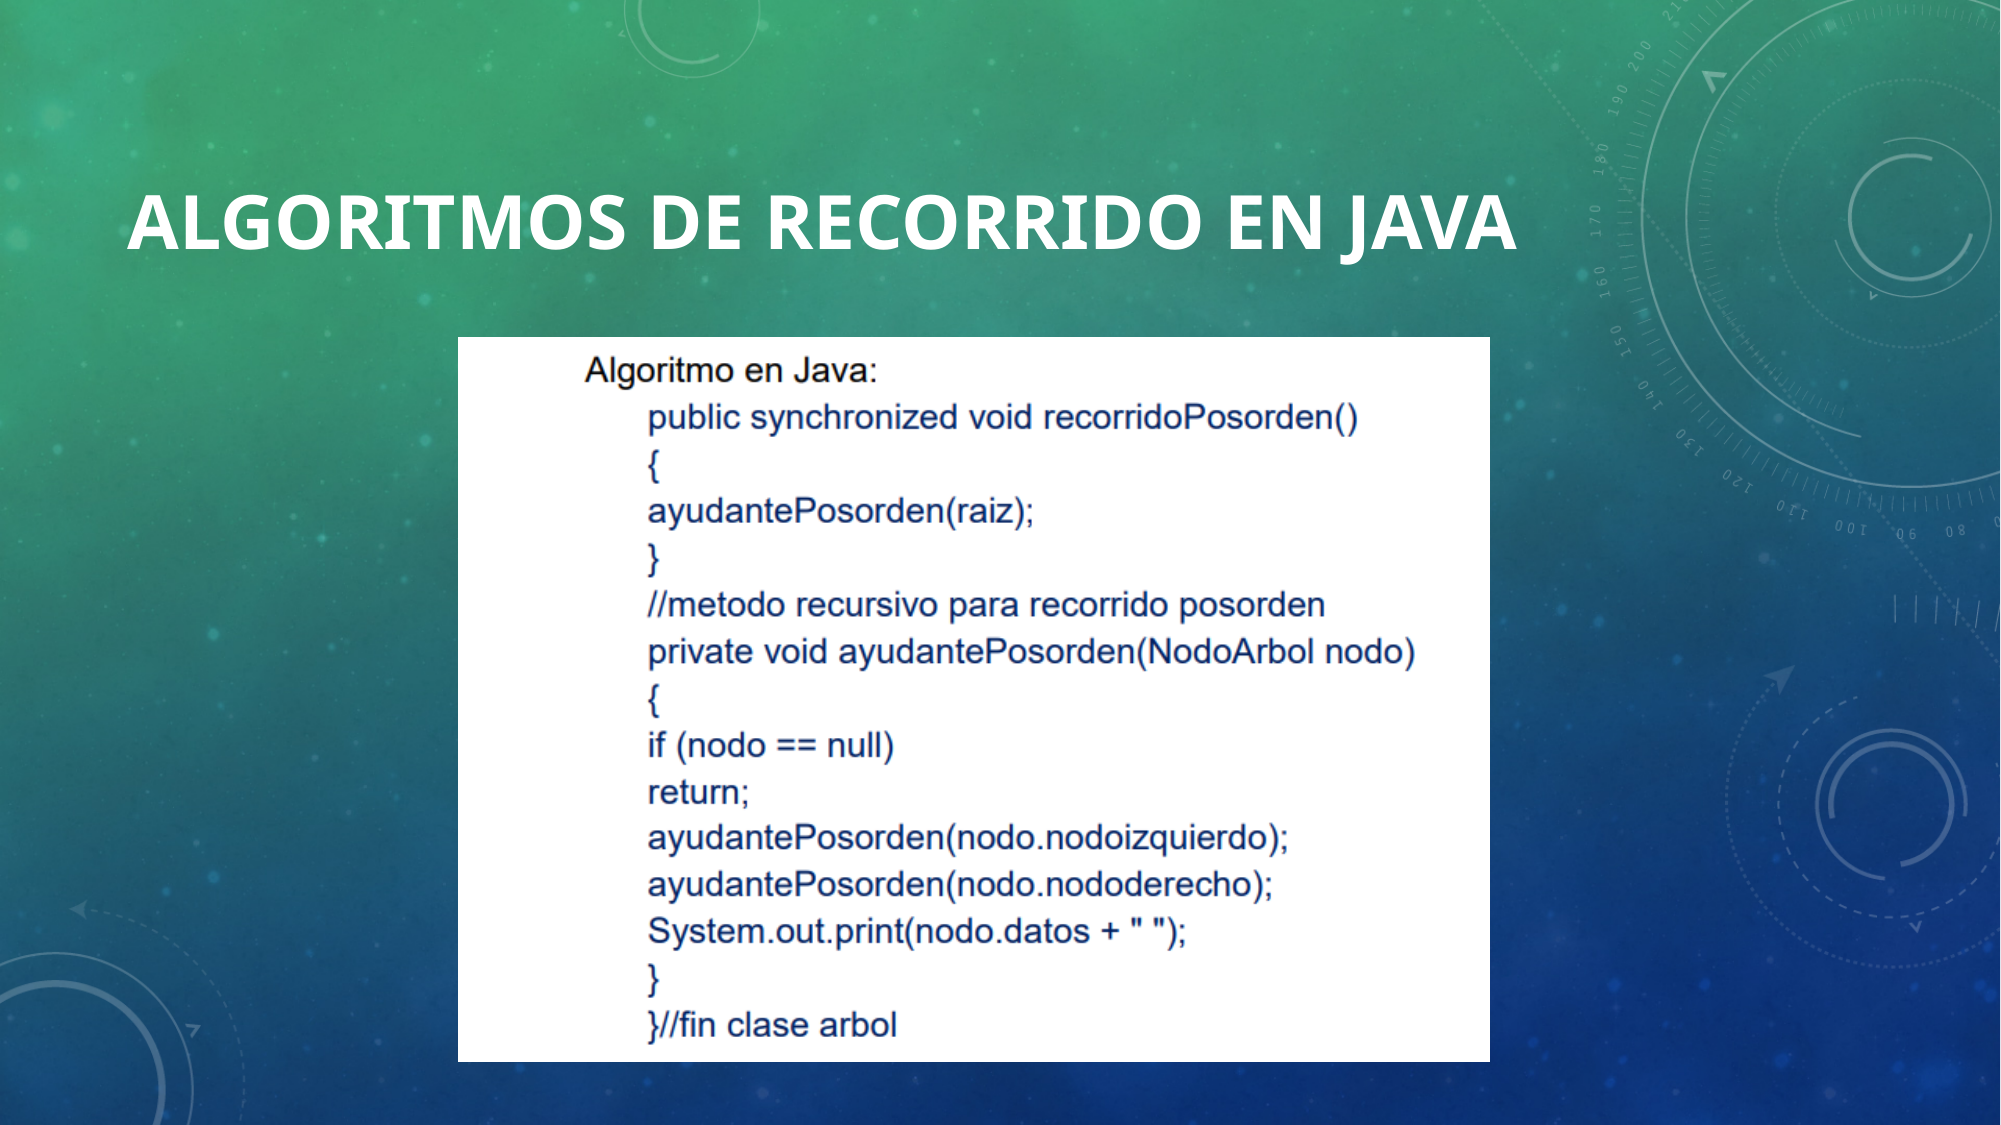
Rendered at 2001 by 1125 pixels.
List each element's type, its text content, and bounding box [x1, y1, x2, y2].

picture [0, 0, 2001, 1125]
title Algoritmos de recorrido en java [112, 99, 1962, 339]
